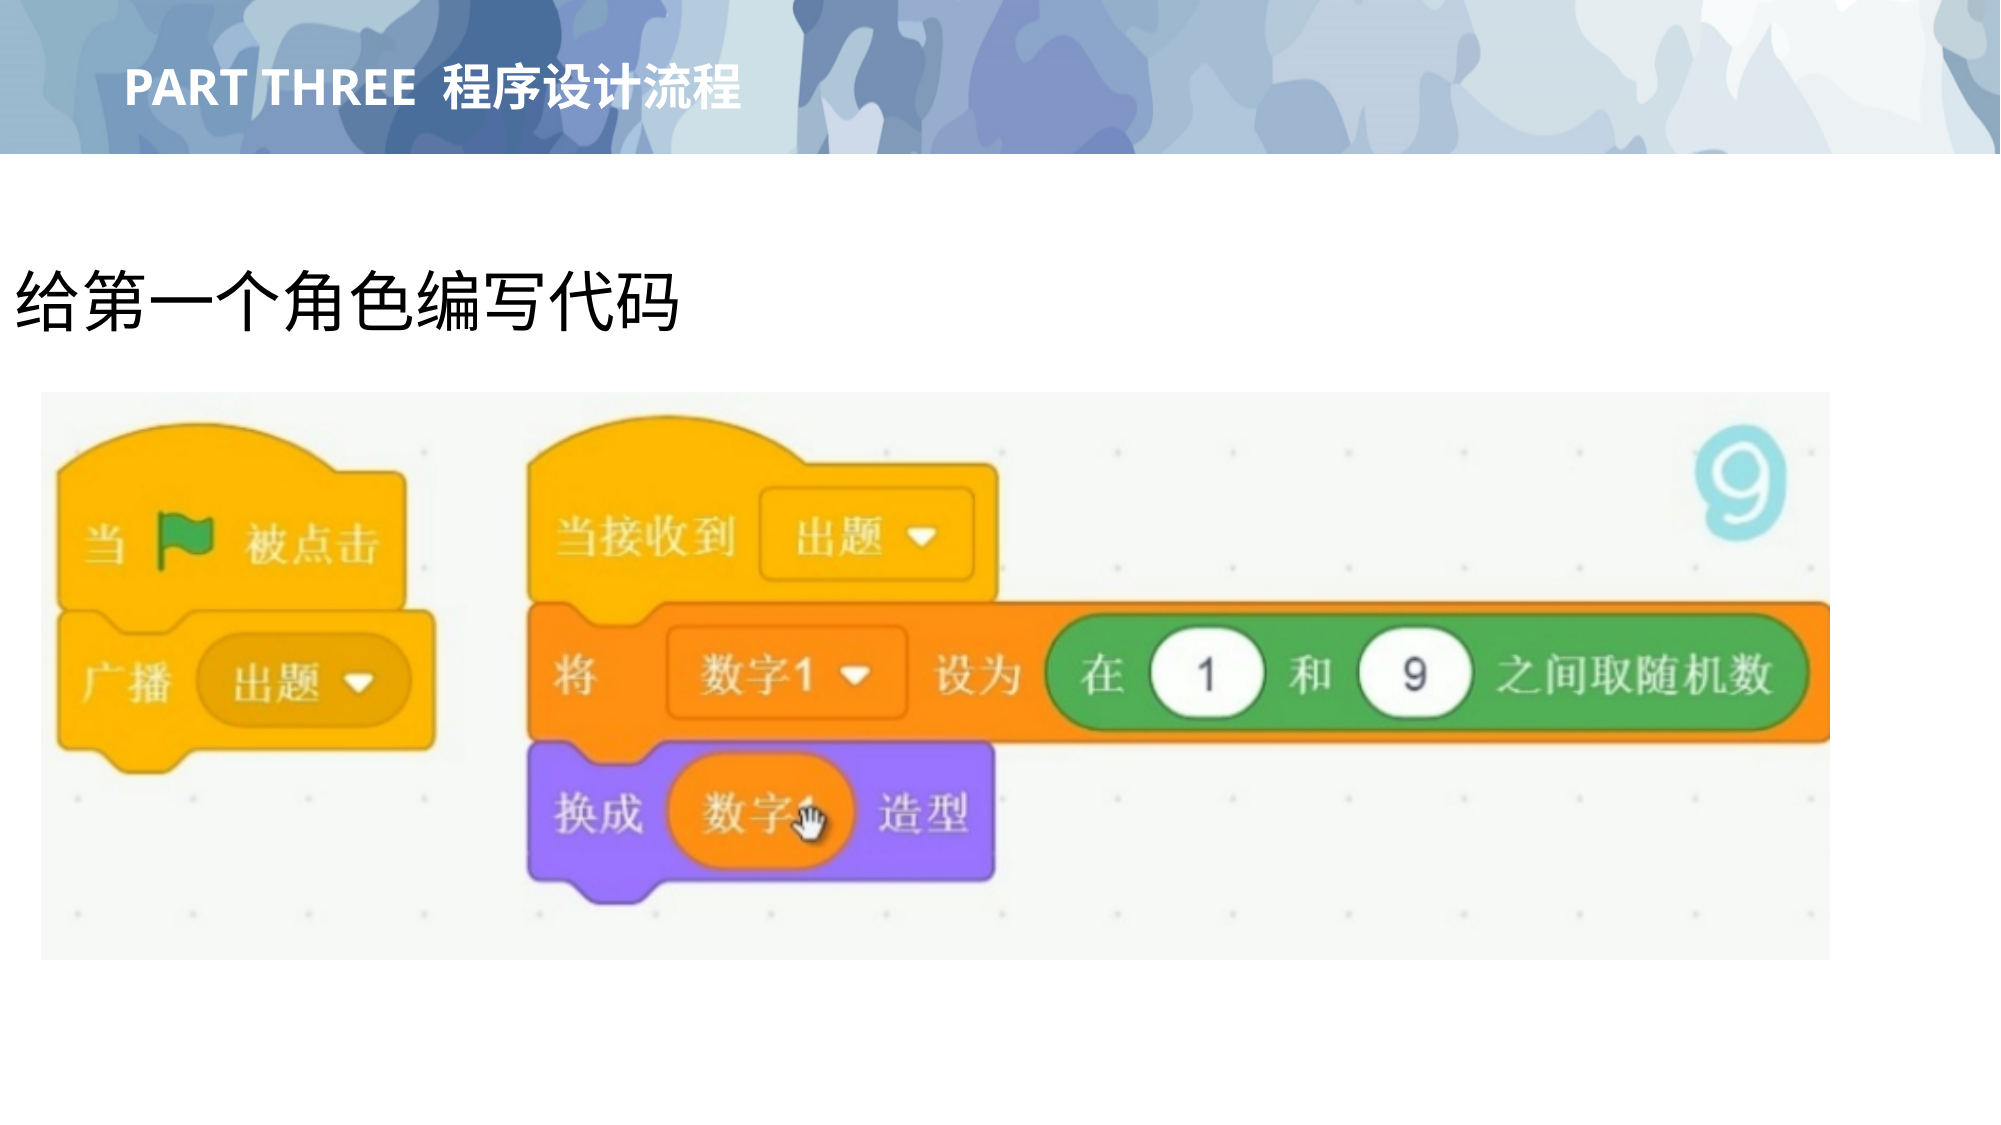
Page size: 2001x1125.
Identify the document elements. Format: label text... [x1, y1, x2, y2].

list PART THREE 程序设计流程 [107, 41, 979, 130]
picture [0, 0, 2000, 154]
text_box 给第一个角色编写代码 [0, 252, 965, 347]
picture [41, 392, 1830, 960]
